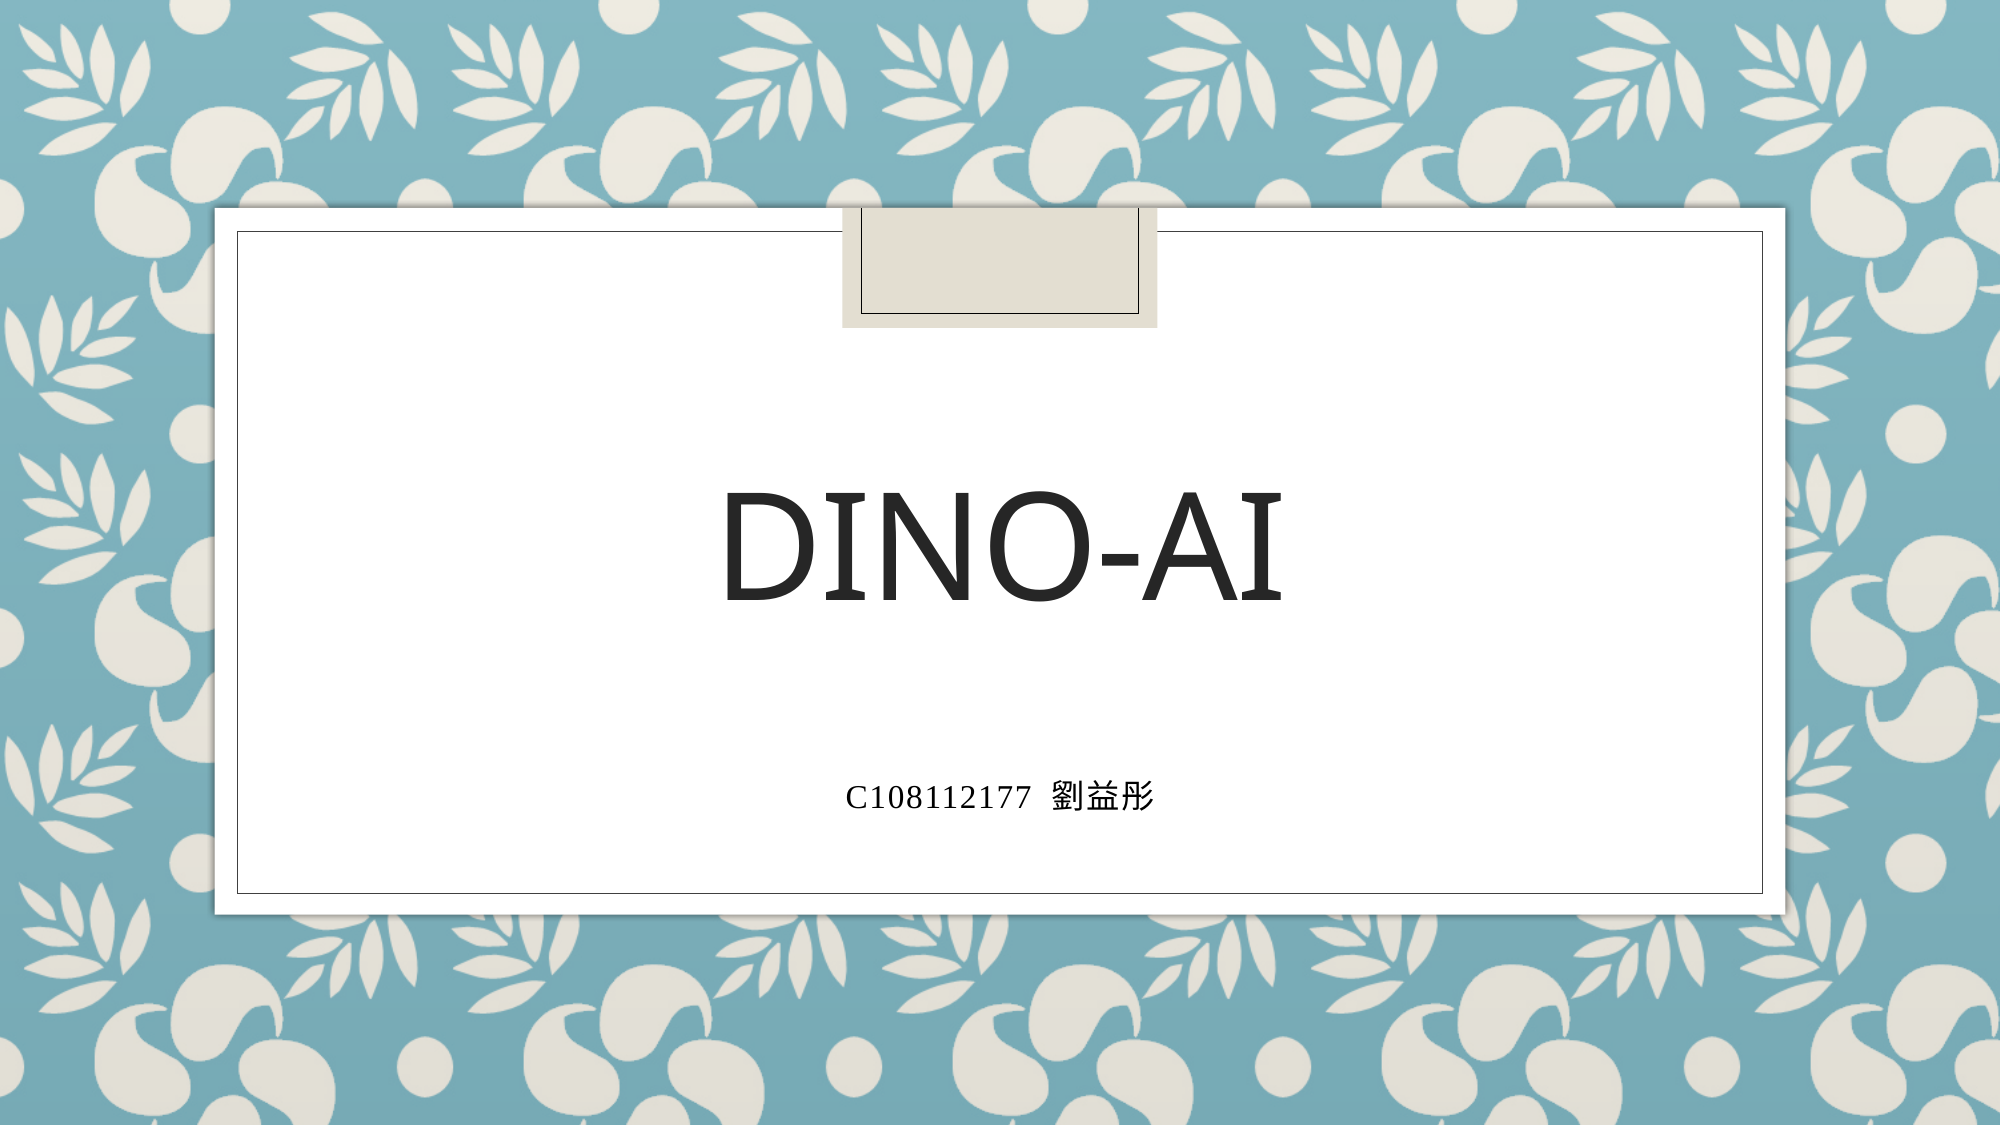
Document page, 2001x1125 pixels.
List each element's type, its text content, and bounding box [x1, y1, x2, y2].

subtitle C108112177 劉益彤 [256, 768, 1745, 844]
title Dino-AI [256, 343, 1744, 768]
